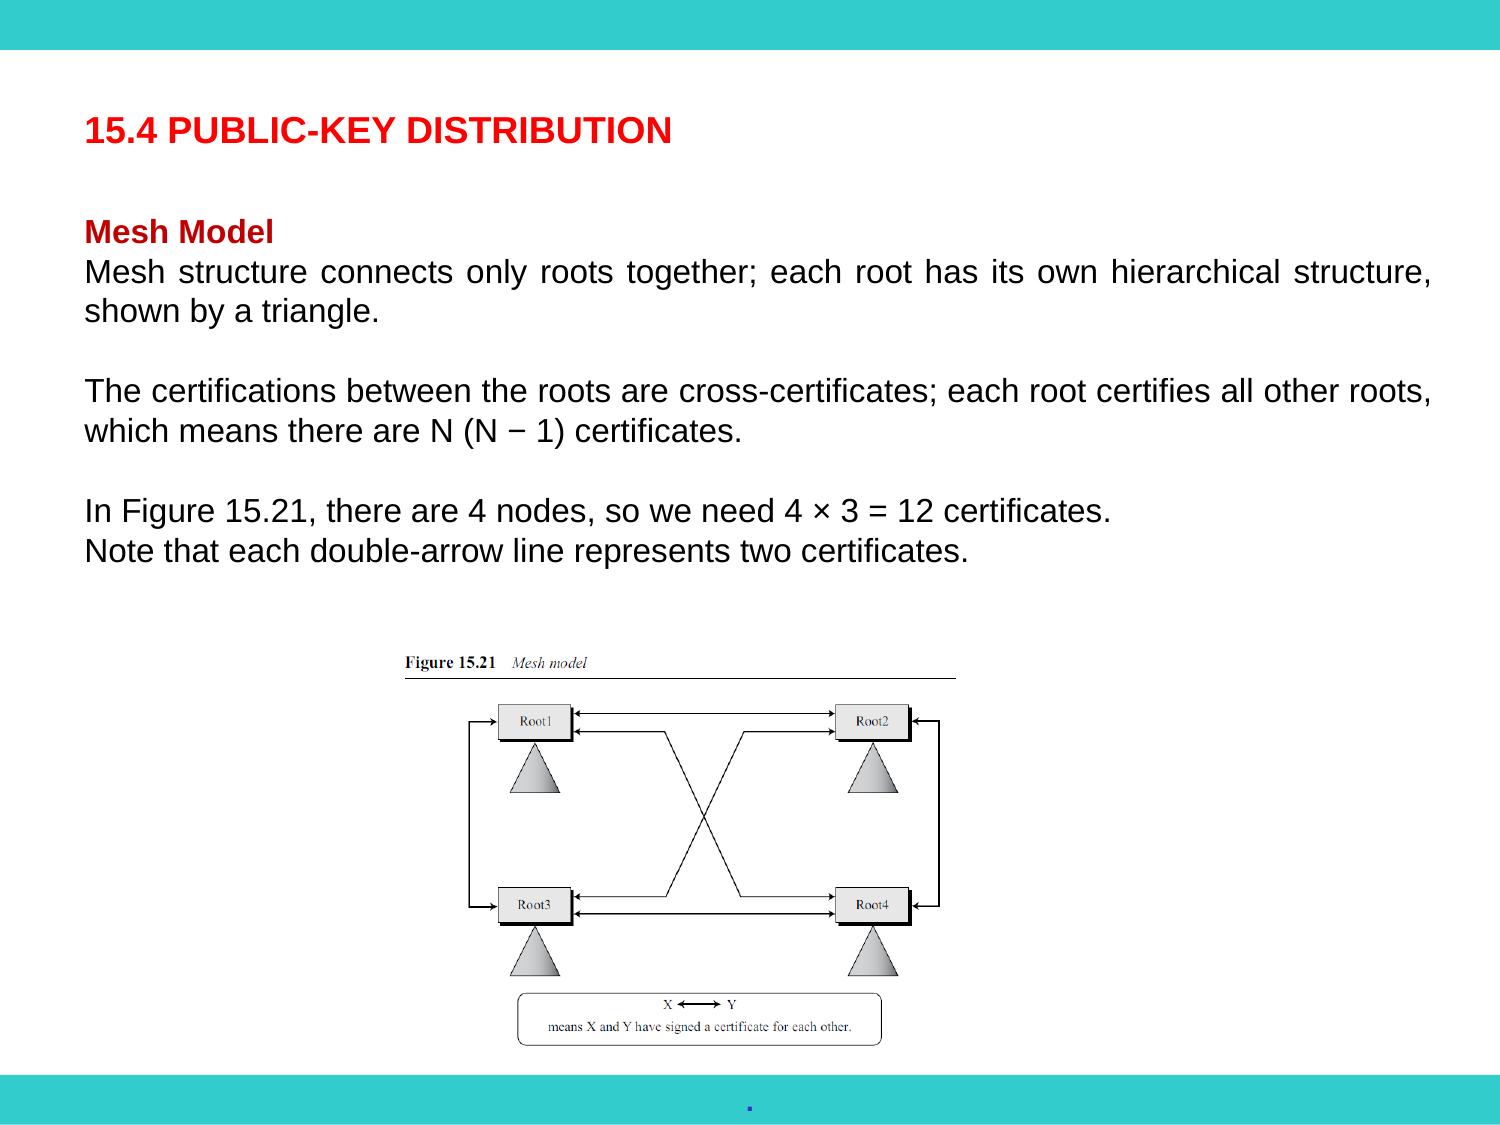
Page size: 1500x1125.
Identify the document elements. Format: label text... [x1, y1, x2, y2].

picture [398, 647, 957, 1054]
text_box 15.4 PUBLIC-KEY DISTRIBUTION [69, 98, 820, 159]
text_box . [0, 1074, 1500, 1125]
text_box [371, 56, 983, 161]
text_box [0, 0, 1500, 50]
text_box Mesh Model Mesh structure connects only roots together; each root has its own hierarchical structure, shown by a triangle. The certifications between the roots are cross-certificates; each root certifies all other roots, which means there are N (N − 1) certificates. In Figure 15.21, there are 4 nodes, so we need 4 × 3 = 12 certificates. Note that each double-arrow line represents two certificates. [69, 202, 1450, 577]
